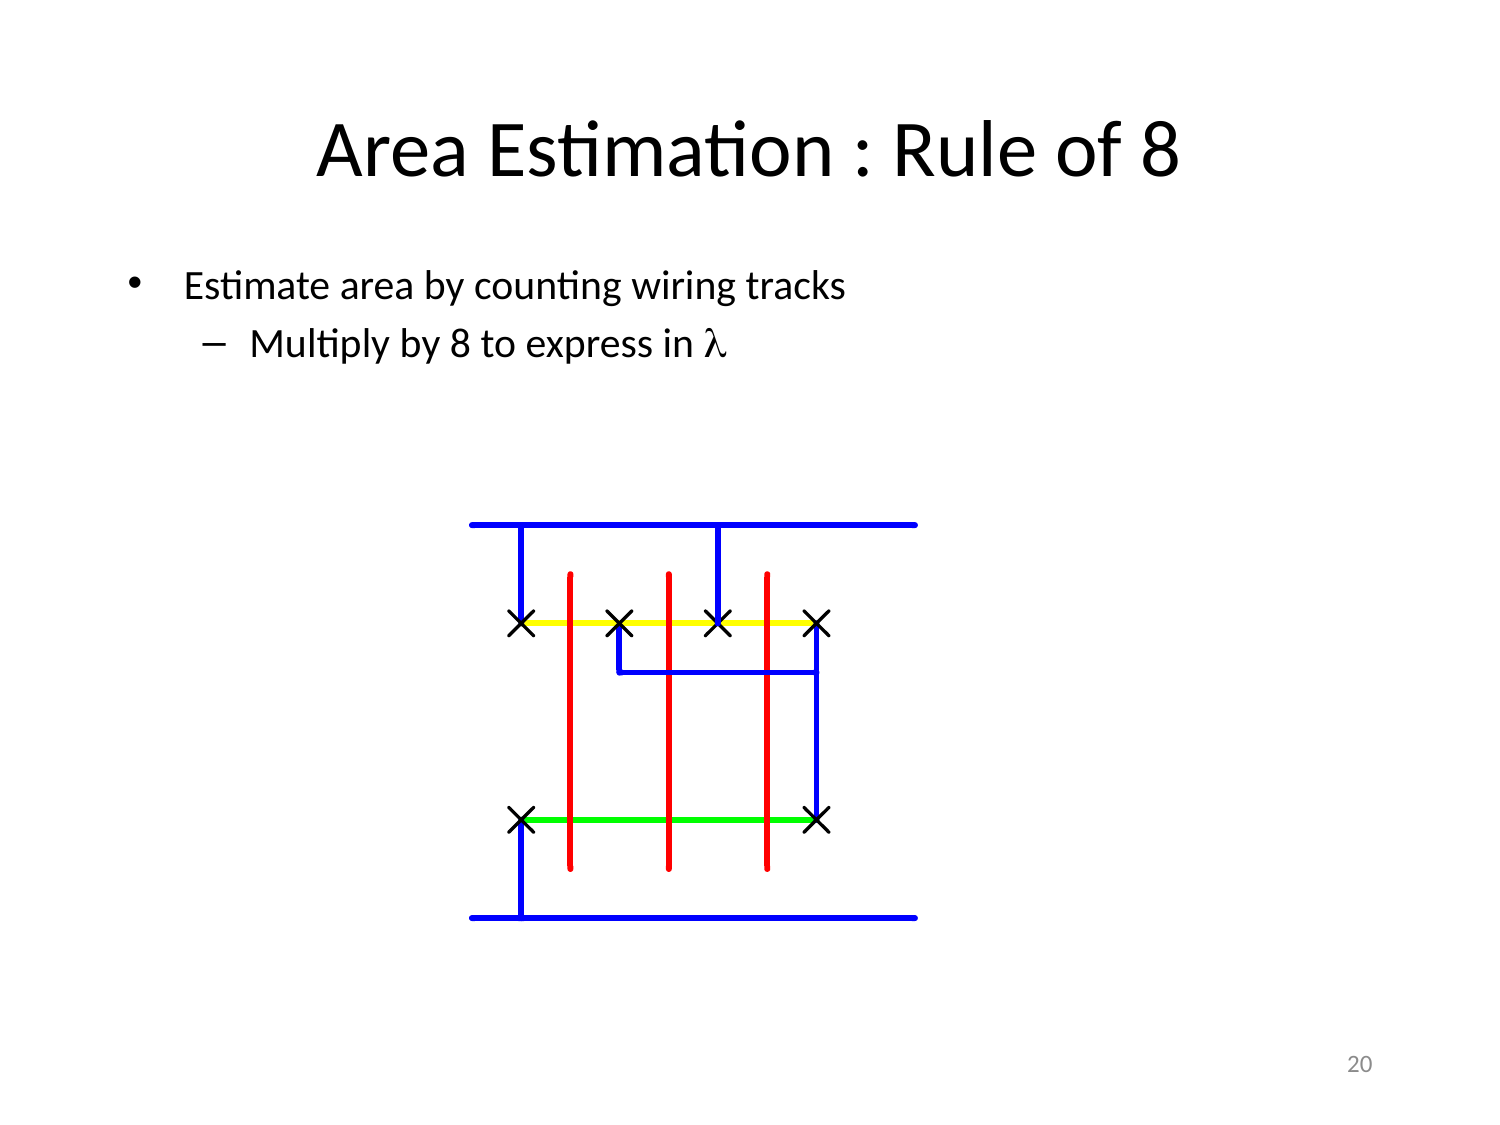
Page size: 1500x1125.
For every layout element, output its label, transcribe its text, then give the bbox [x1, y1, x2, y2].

title Area Estimation : Rule of 8 [112, 87, 1388, 200]
slide_number 20 [1074, 1025, 1388, 1100]
list Estimate area by counting wiring tracks Multiply by 8 to express in l [112, 339, 1050, 1000]
list Estimate area by counting wiring tracks Multiply by 8 to express in l [112, 249, 1050, 338]
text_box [362, 399, 943, 988]
